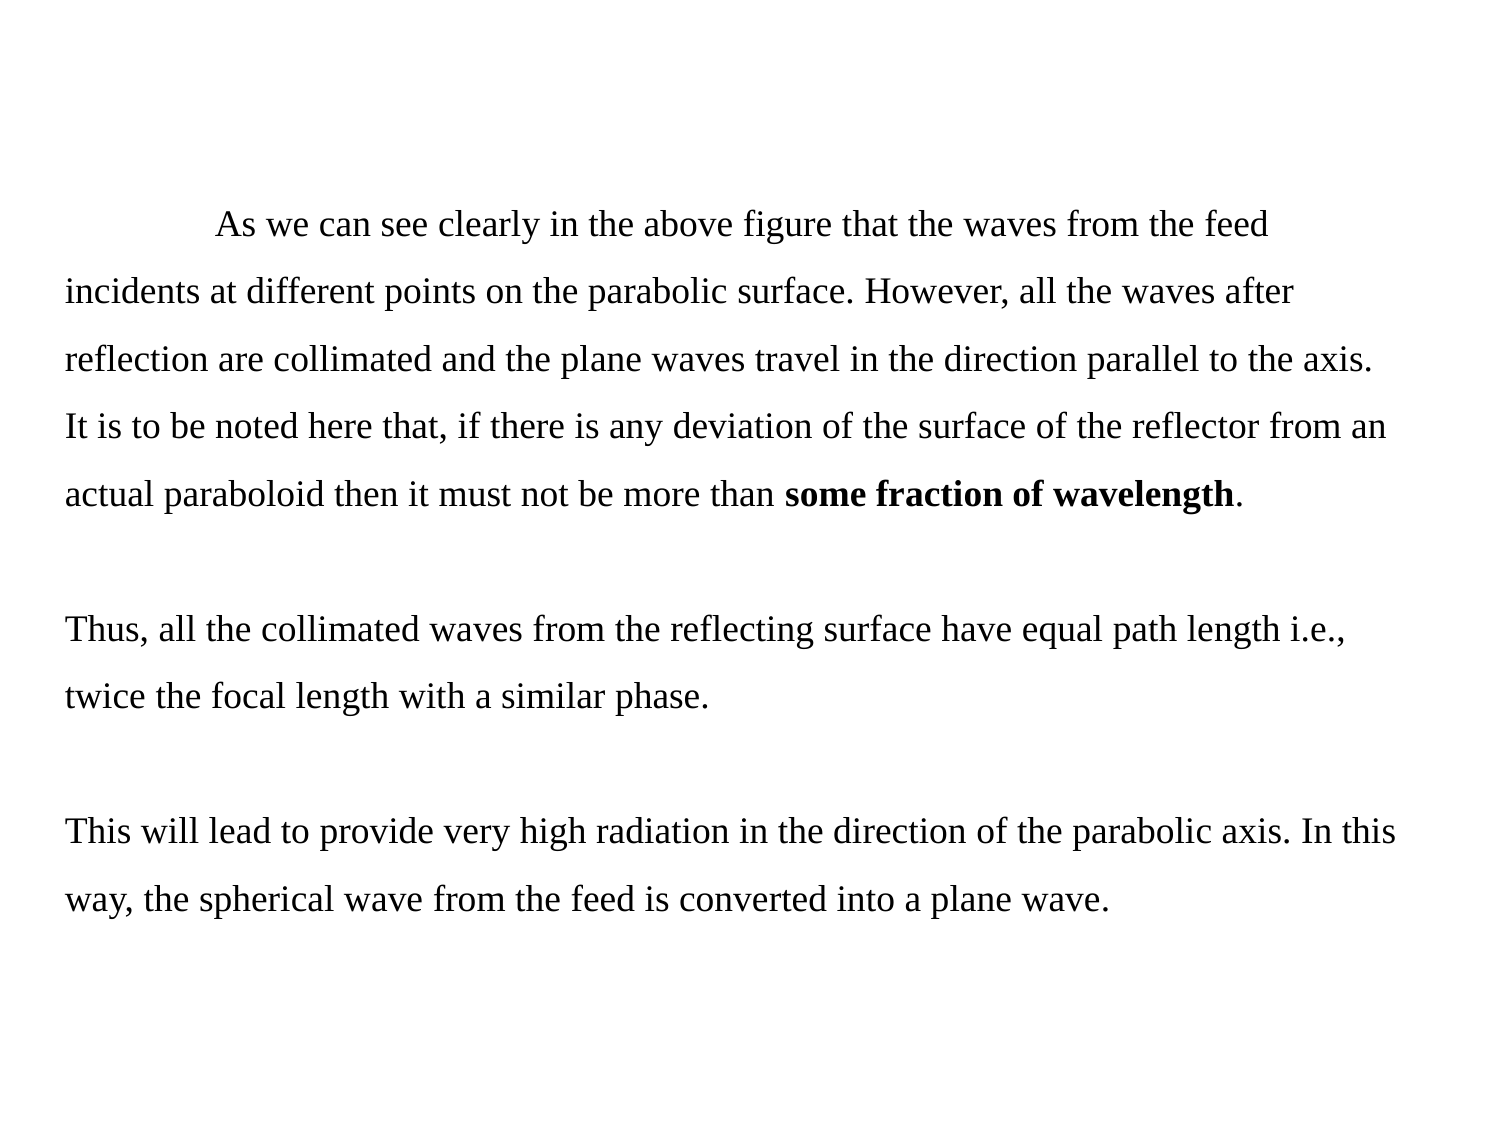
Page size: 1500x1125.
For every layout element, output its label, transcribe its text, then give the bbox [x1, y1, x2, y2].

text_box As we can see clearly in the above figure that the waves from the feed incidents at different points on the parabolic surface. However, all the waves after reflection are collimated and the plane waves travel in the direction parallel to the axis. It is to be noted here that, if there is any deviation of the surface of the reflector from an actual paraboloid then it must not be more than some fraction of wavelength. Thus, all the collimated waves from the reflecting surface have equal path length i.e., twice the focal length with a similar phase. This will lead to provide very high radiation in the direction of the parabolic axis. In this way, the spherical wave from the feed is converted into a plane wave. [50, 168, 1425, 926]
